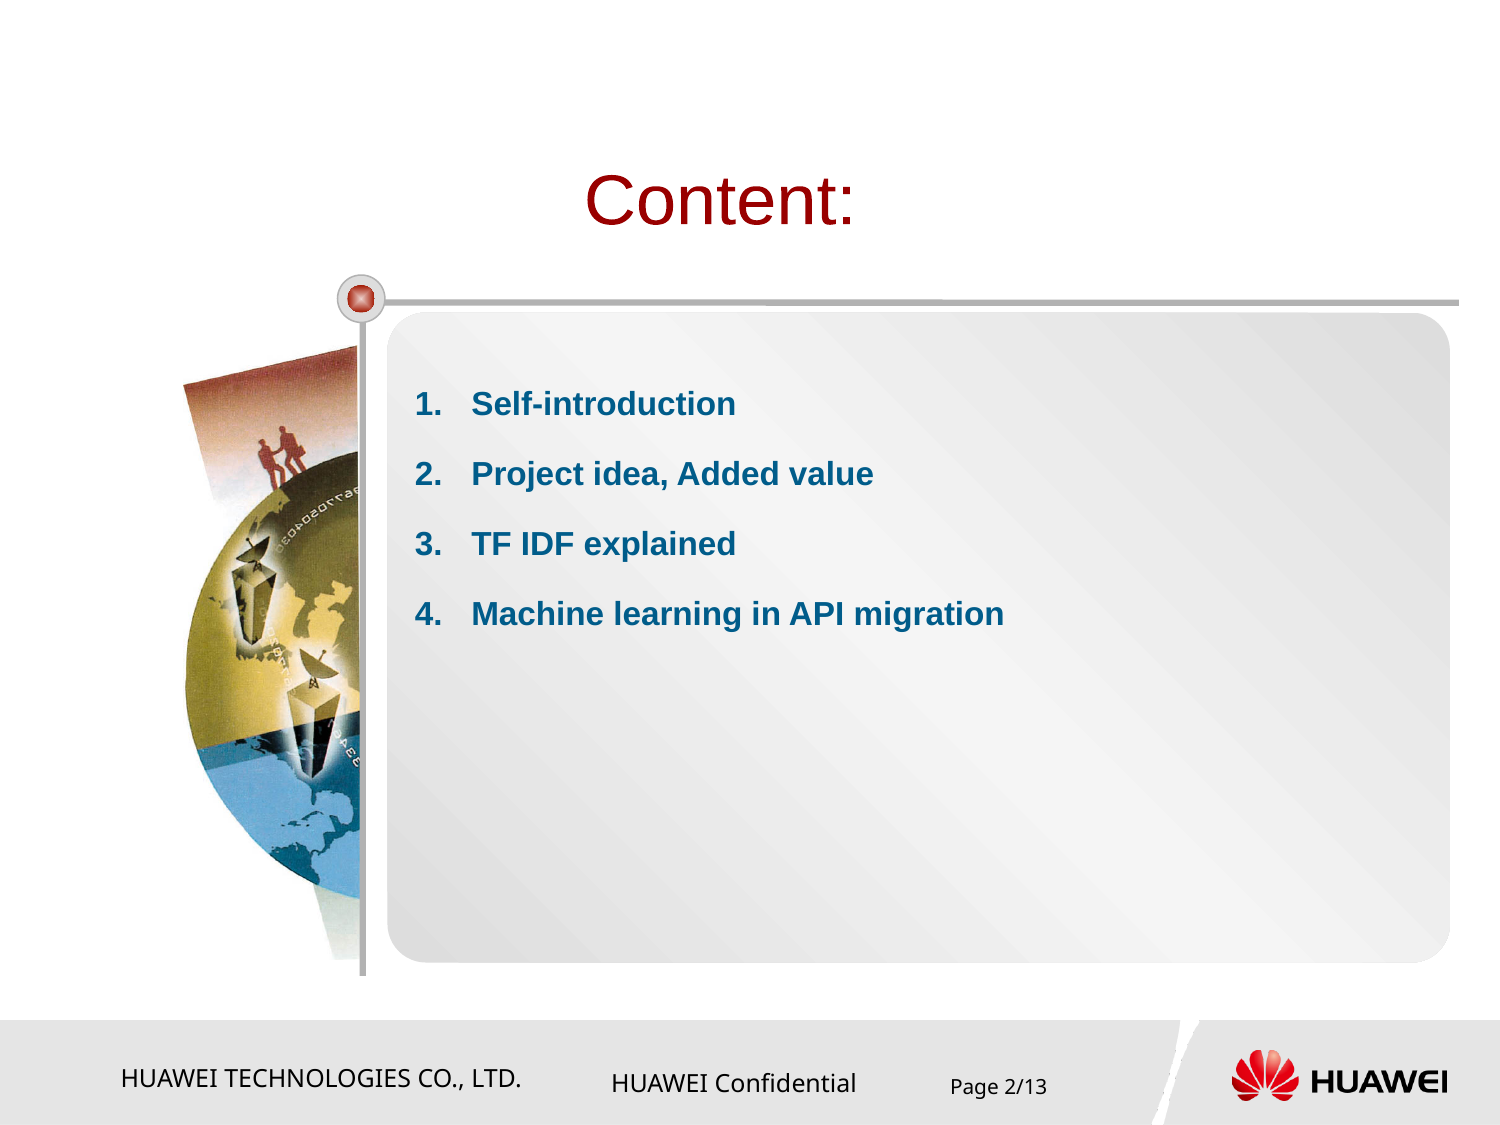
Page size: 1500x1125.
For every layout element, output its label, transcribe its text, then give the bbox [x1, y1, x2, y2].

text_box [387, 312, 1450, 963]
picture [0, 1020, 1500, 1125]
picture [182, 345, 362, 960]
text_box Self-introduction Project idea, Added value TF IDF explained Machine learning in API migration [399, 374, 1425, 640]
slide_number Page 2/13 [949, 1049, 1124, 1099]
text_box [337, 274, 386, 323]
